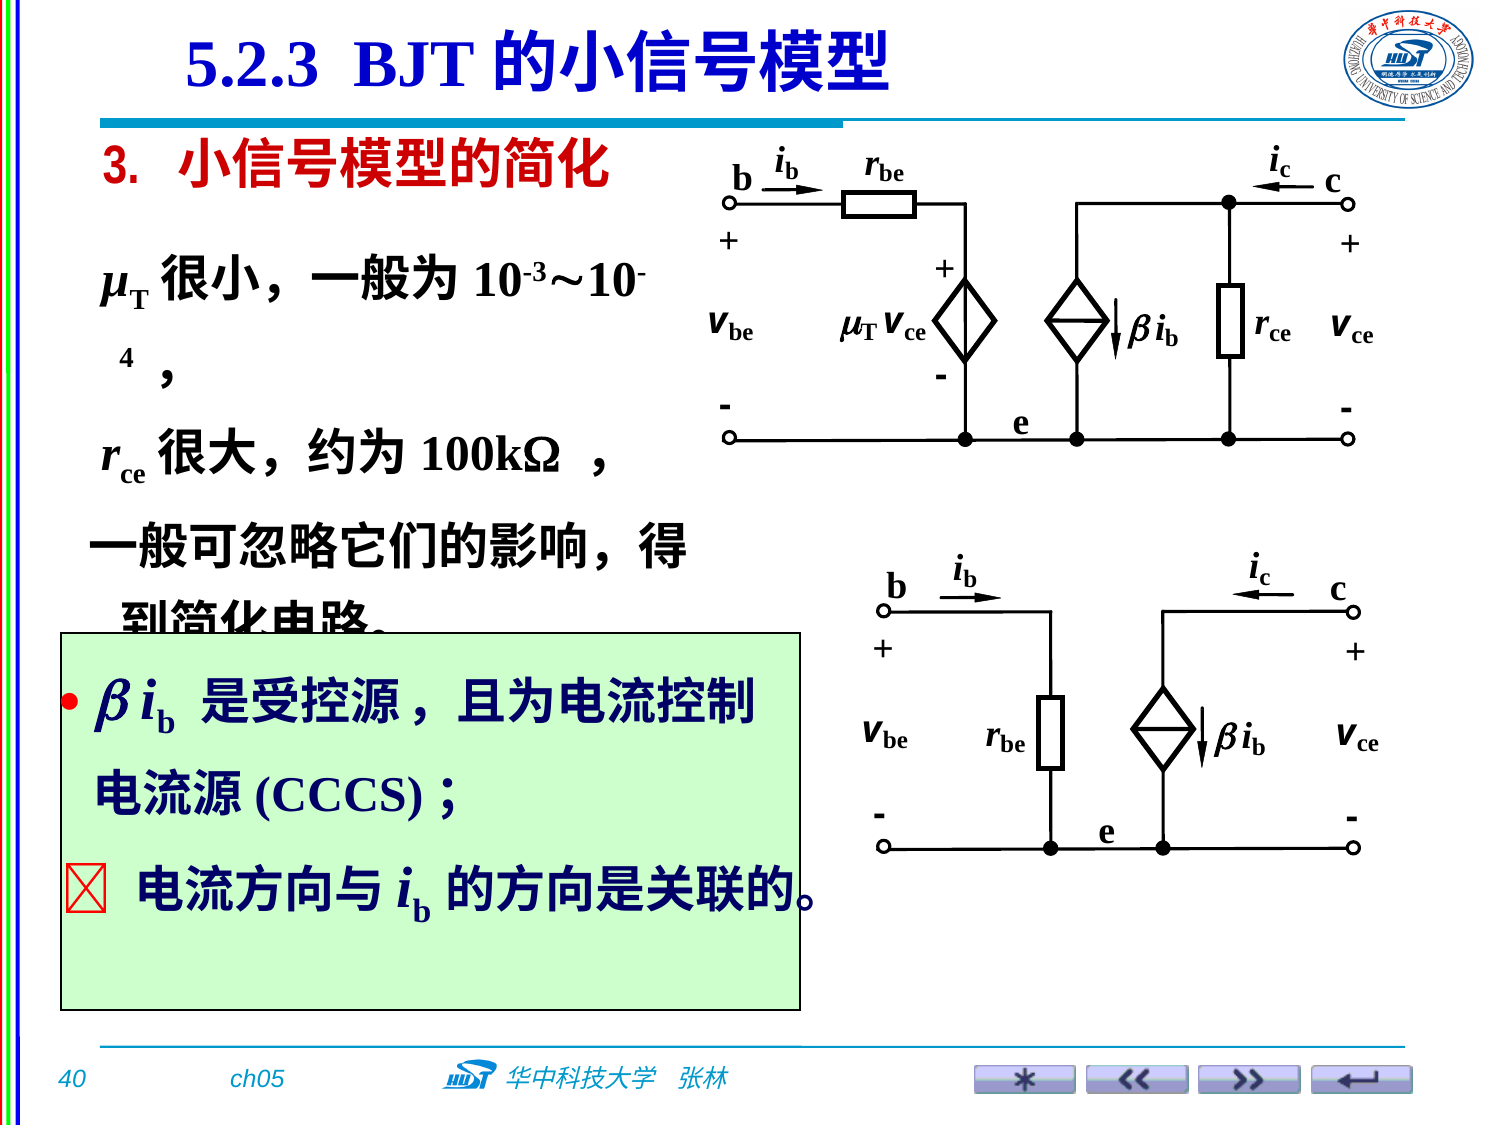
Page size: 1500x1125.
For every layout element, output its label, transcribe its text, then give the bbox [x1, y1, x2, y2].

picture [974, 1065, 1076, 1094]
text_box µT很小，一般为10-310-4 ， rce很大，约为100k ， 一般可忽略它们的影响，得到简化电路。 [88, 226, 698, 633]
text_box 5.2.3 BJT的小信号模型 [171, 12, 1325, 108]
picture [1198, 1065, 1301, 1094]
text_box   ib 是受控源 ，且为电流控制电流源(CCCS)；  电流方向与ib的方向是关联的。 [61, 633, 800, 1011]
picture [1311, 1065, 1413, 1094]
picture [1086, 1065, 1189, 1094]
picture [1340, 7, 1479, 111]
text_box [696, 125, 1387, 454]
text_box 3. 小信号模型的简化 [87, 122, 1129, 203]
picture [441, 1059, 497, 1089]
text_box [851, 532, 1394, 863]
